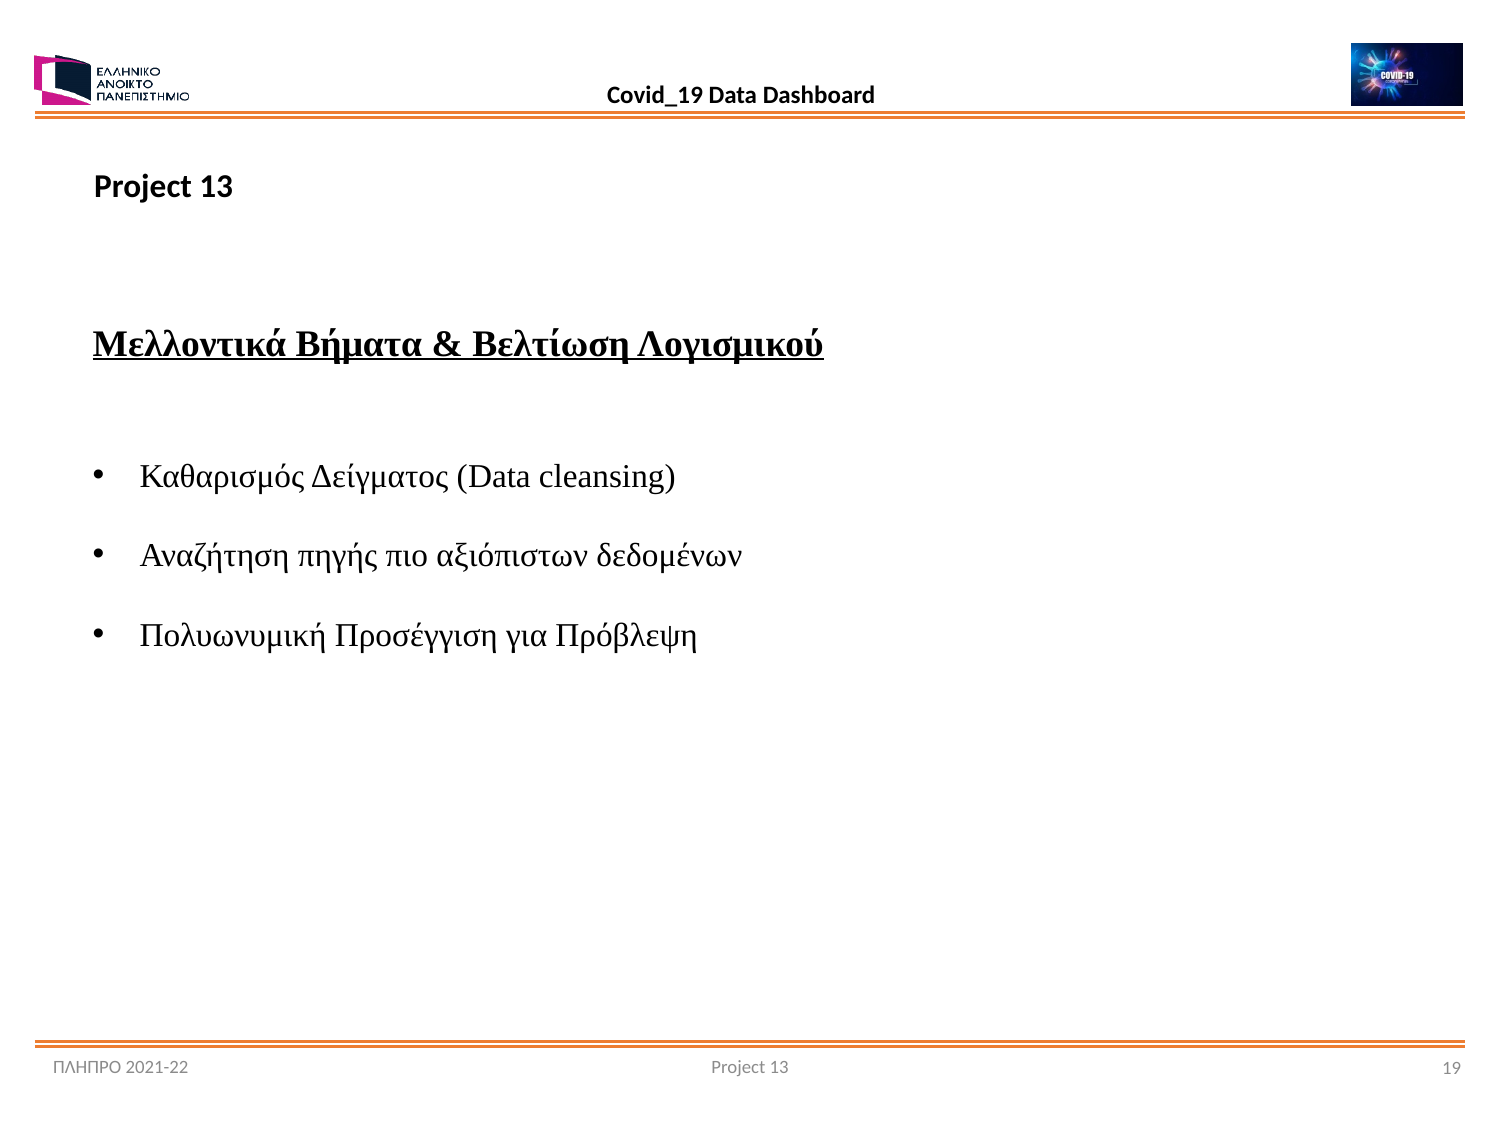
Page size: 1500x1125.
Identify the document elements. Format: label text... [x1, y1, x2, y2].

picture [34, 55, 189, 105]
text_box Μελλοντικά Βήματα & Βελτίωση Λογισμικού Καθαρισμός Δείγματος (Data cleansing) Αναζήτηση πηγής πιο αξιόπιστων δεδομένων Πολυωνυμική Προσέγγιση για Πρόβλεψη [77, 266, 1422, 661]
slide_number 19 [1138, 1037, 1477, 1097]
text_box Covid_19 Data Dashboard [592, 70, 908, 112]
text_box ΠΛΗΠΡΟ 2021-22 [41, 1048, 549, 1088]
footer Project 13 [496, 1048, 1004, 1096]
picture [1351, 43, 1463, 106]
footer Project 13 [496, 1035, 1004, 1041]
footer Project 13 [496, 1042, 1004, 1046]
title Project 13 [79, 158, 334, 215]
